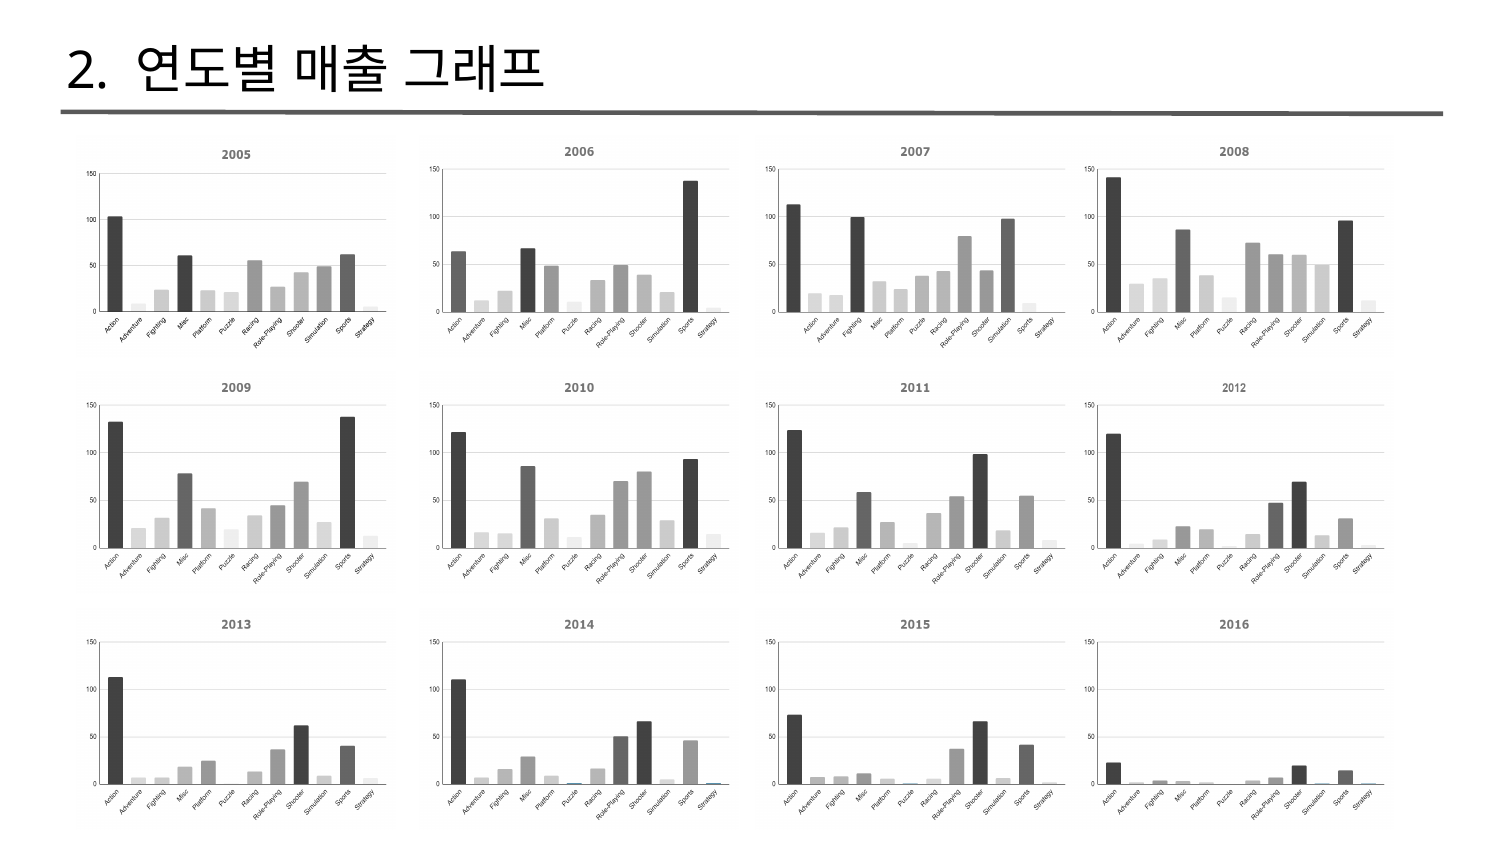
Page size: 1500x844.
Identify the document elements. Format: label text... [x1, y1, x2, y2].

picture [76, 135, 396, 358]
title 2. 연도별 매출 그래프 [51, 0, 1449, 114]
picture [755, 371, 1394, 594]
picture [419, 371, 739, 594]
picture [755, 607, 1394, 830]
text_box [60, 111, 1444, 115]
picture [418, 135, 739, 358]
picture [418, 607, 739, 830]
picture [76, 371, 396, 594]
picture [755, 135, 1394, 358]
picture [76, 607, 396, 830]
